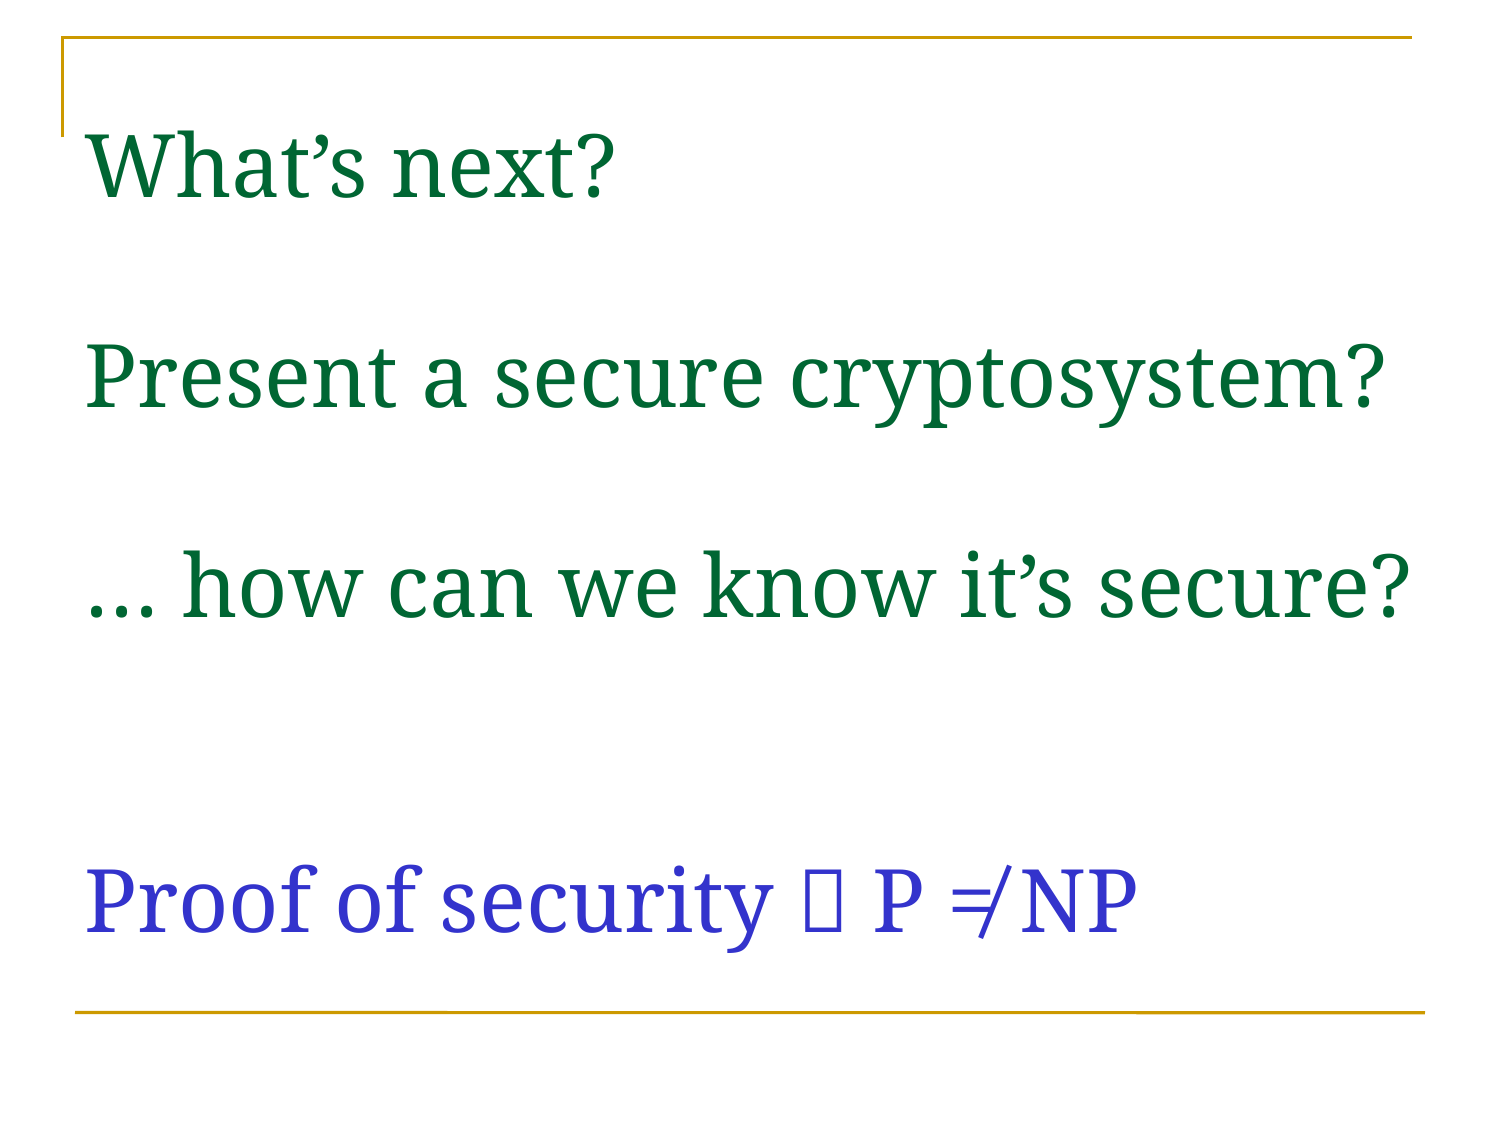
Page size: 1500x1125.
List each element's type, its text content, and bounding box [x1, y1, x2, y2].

title What’s next? Present a secure cryptosystem? … how can we know it’s secure? Proof of security  P ≠ NP [69, 101, 1431, 327]
